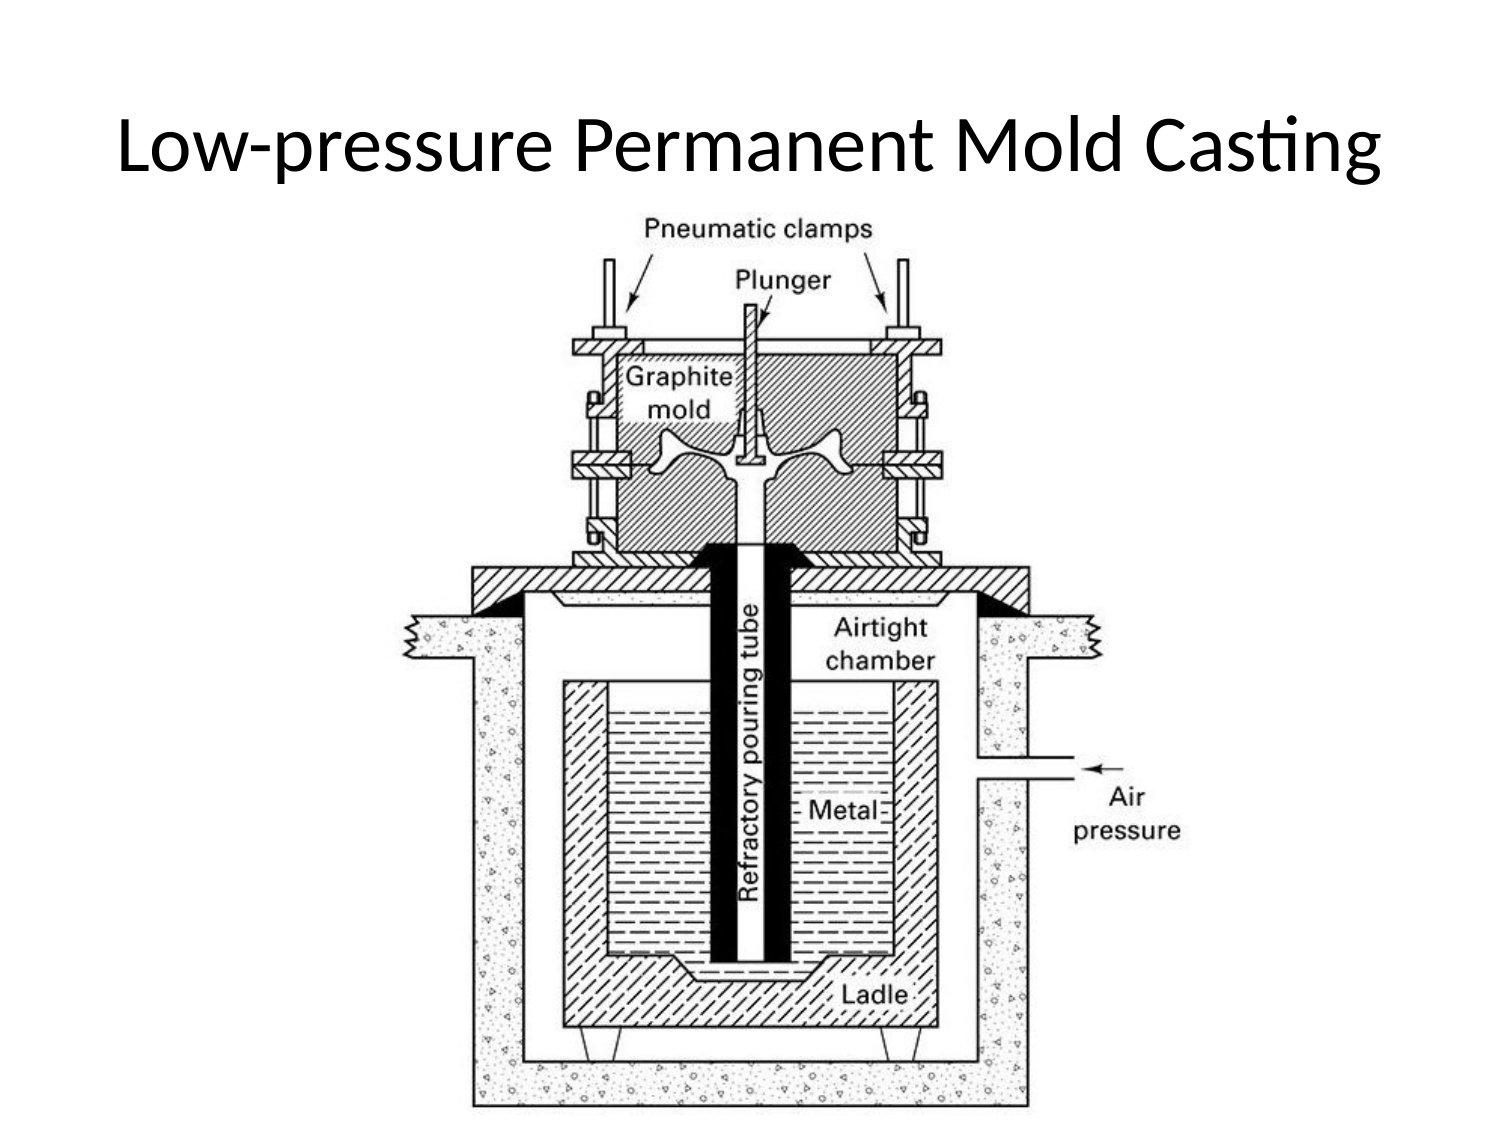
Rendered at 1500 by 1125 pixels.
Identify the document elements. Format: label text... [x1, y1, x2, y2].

title Low-pressure Permanent Mold Casting [75, 45, 1425, 233]
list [374, 212, 1201, 1115]
